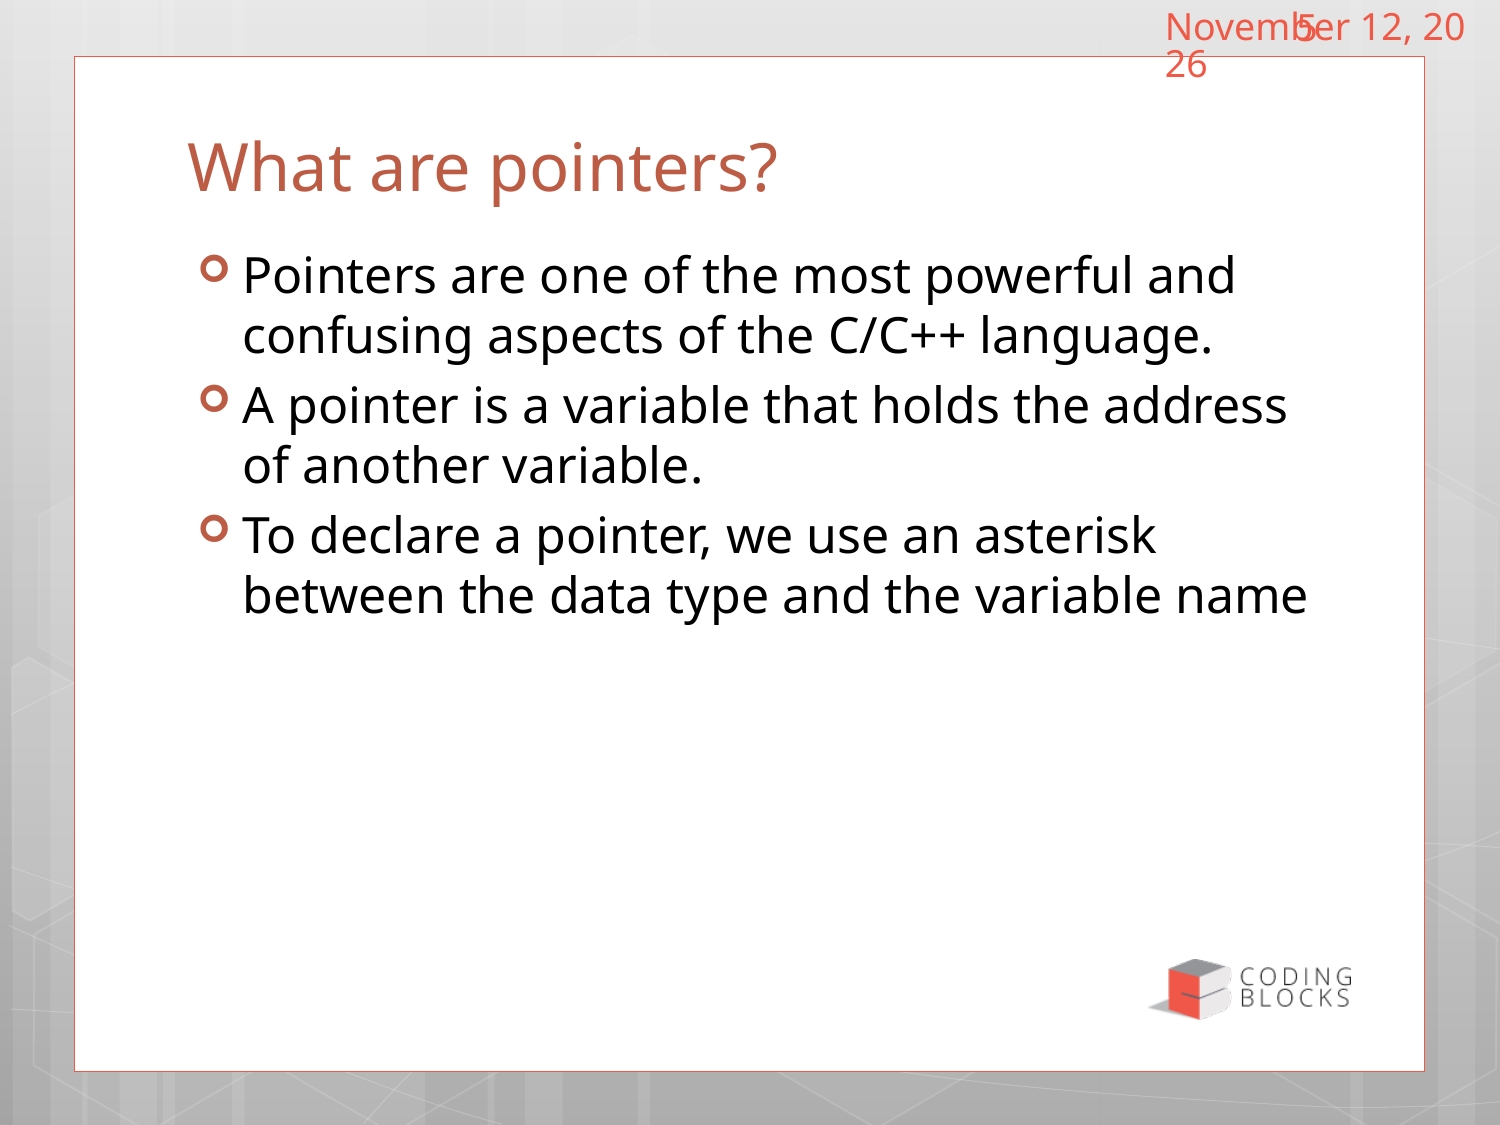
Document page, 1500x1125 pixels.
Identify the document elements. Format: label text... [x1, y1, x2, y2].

list Pointers are one of the most powerful and confusing aspects of the C/C++ language. A pointer is a variable that holds the address of another variable. To declare a pointer, we use an asterisk between the data type and the variable name [171, 236, 1351, 957]
title What are pointers? [172, 118, 1352, 213]
slide_number 5 [1281, 0, 1500, 37]
picture [1146, 959, 1351, 1021]
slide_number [1149, 0, 1281, 37]
